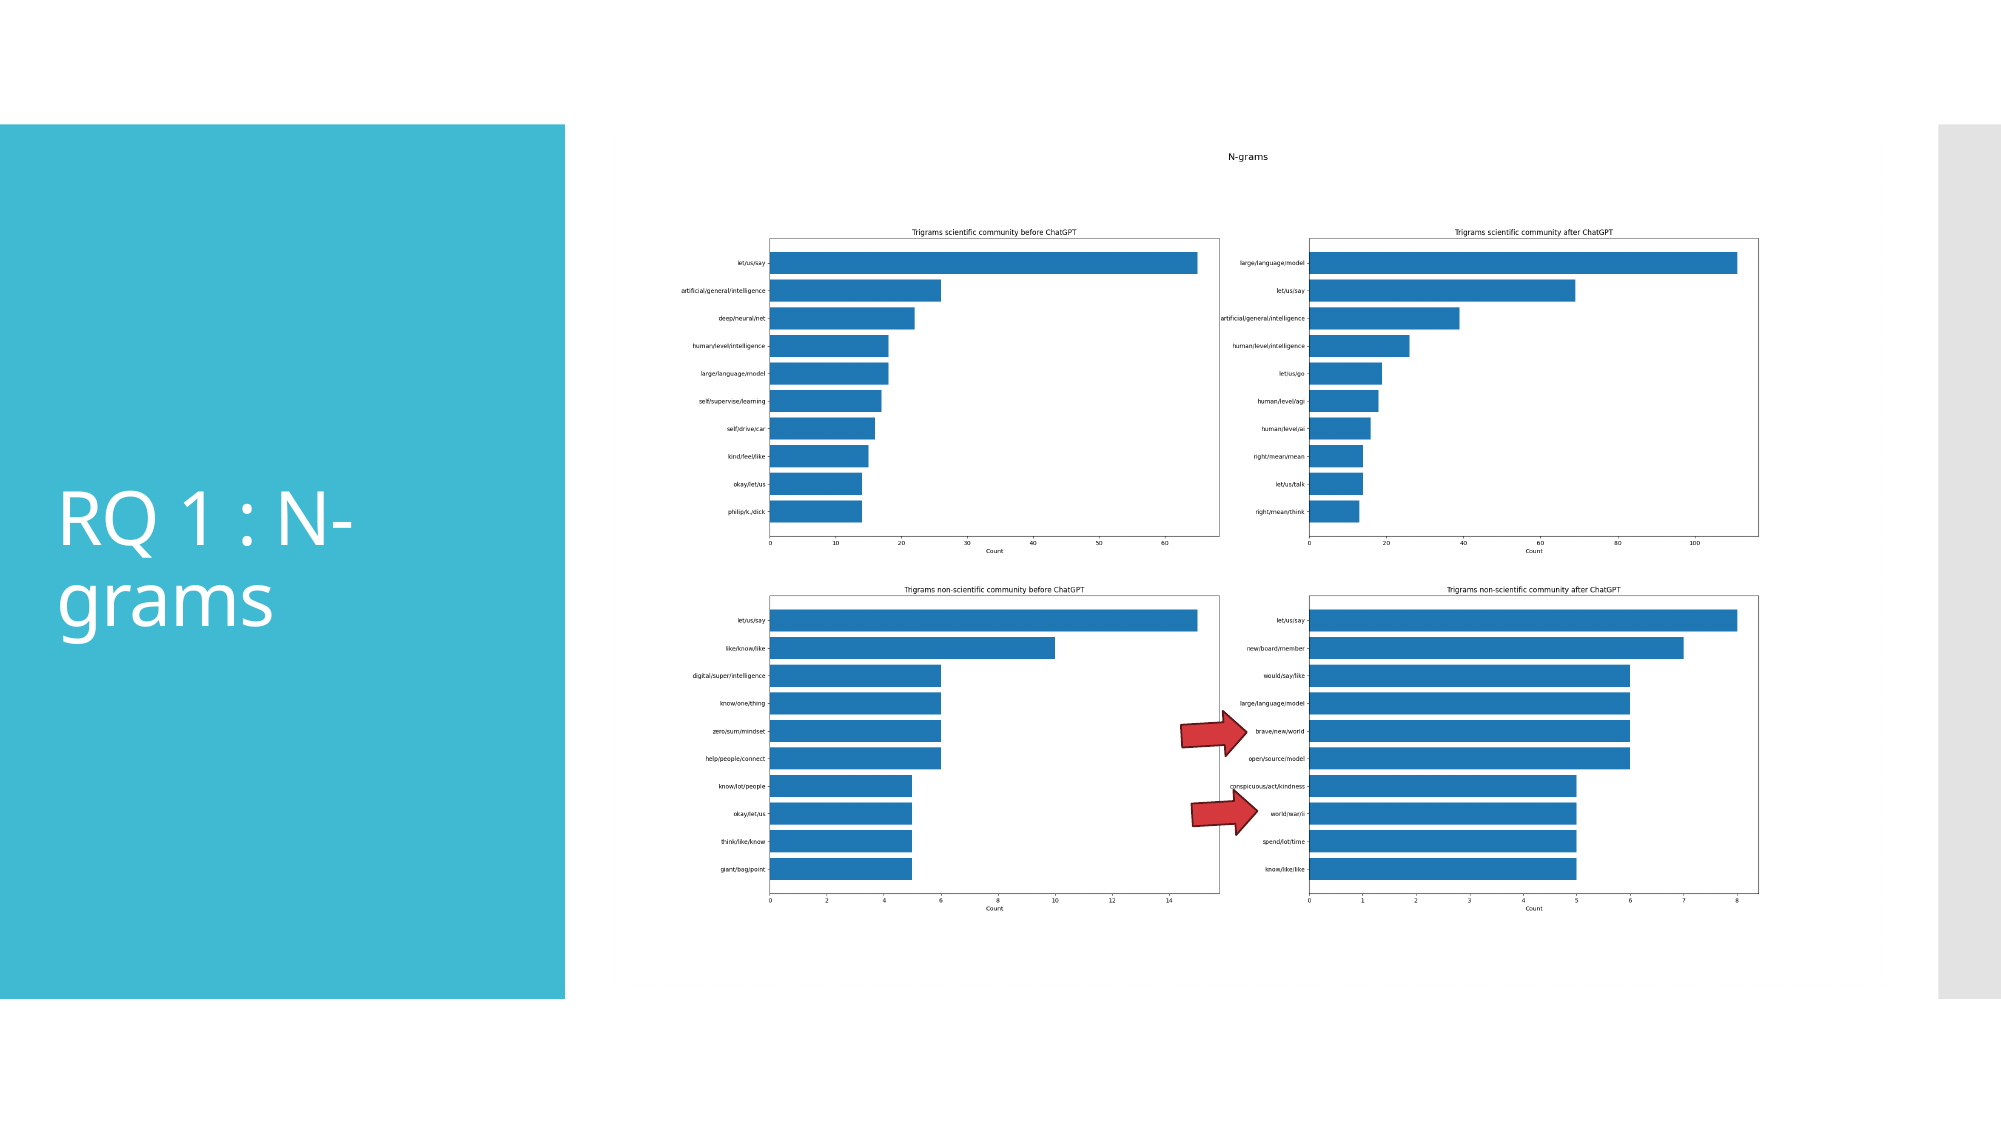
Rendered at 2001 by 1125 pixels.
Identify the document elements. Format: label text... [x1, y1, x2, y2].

picture [610, 136, 1886, 987]
title RQ 1 : N-grams [41, 184, 525, 940]
